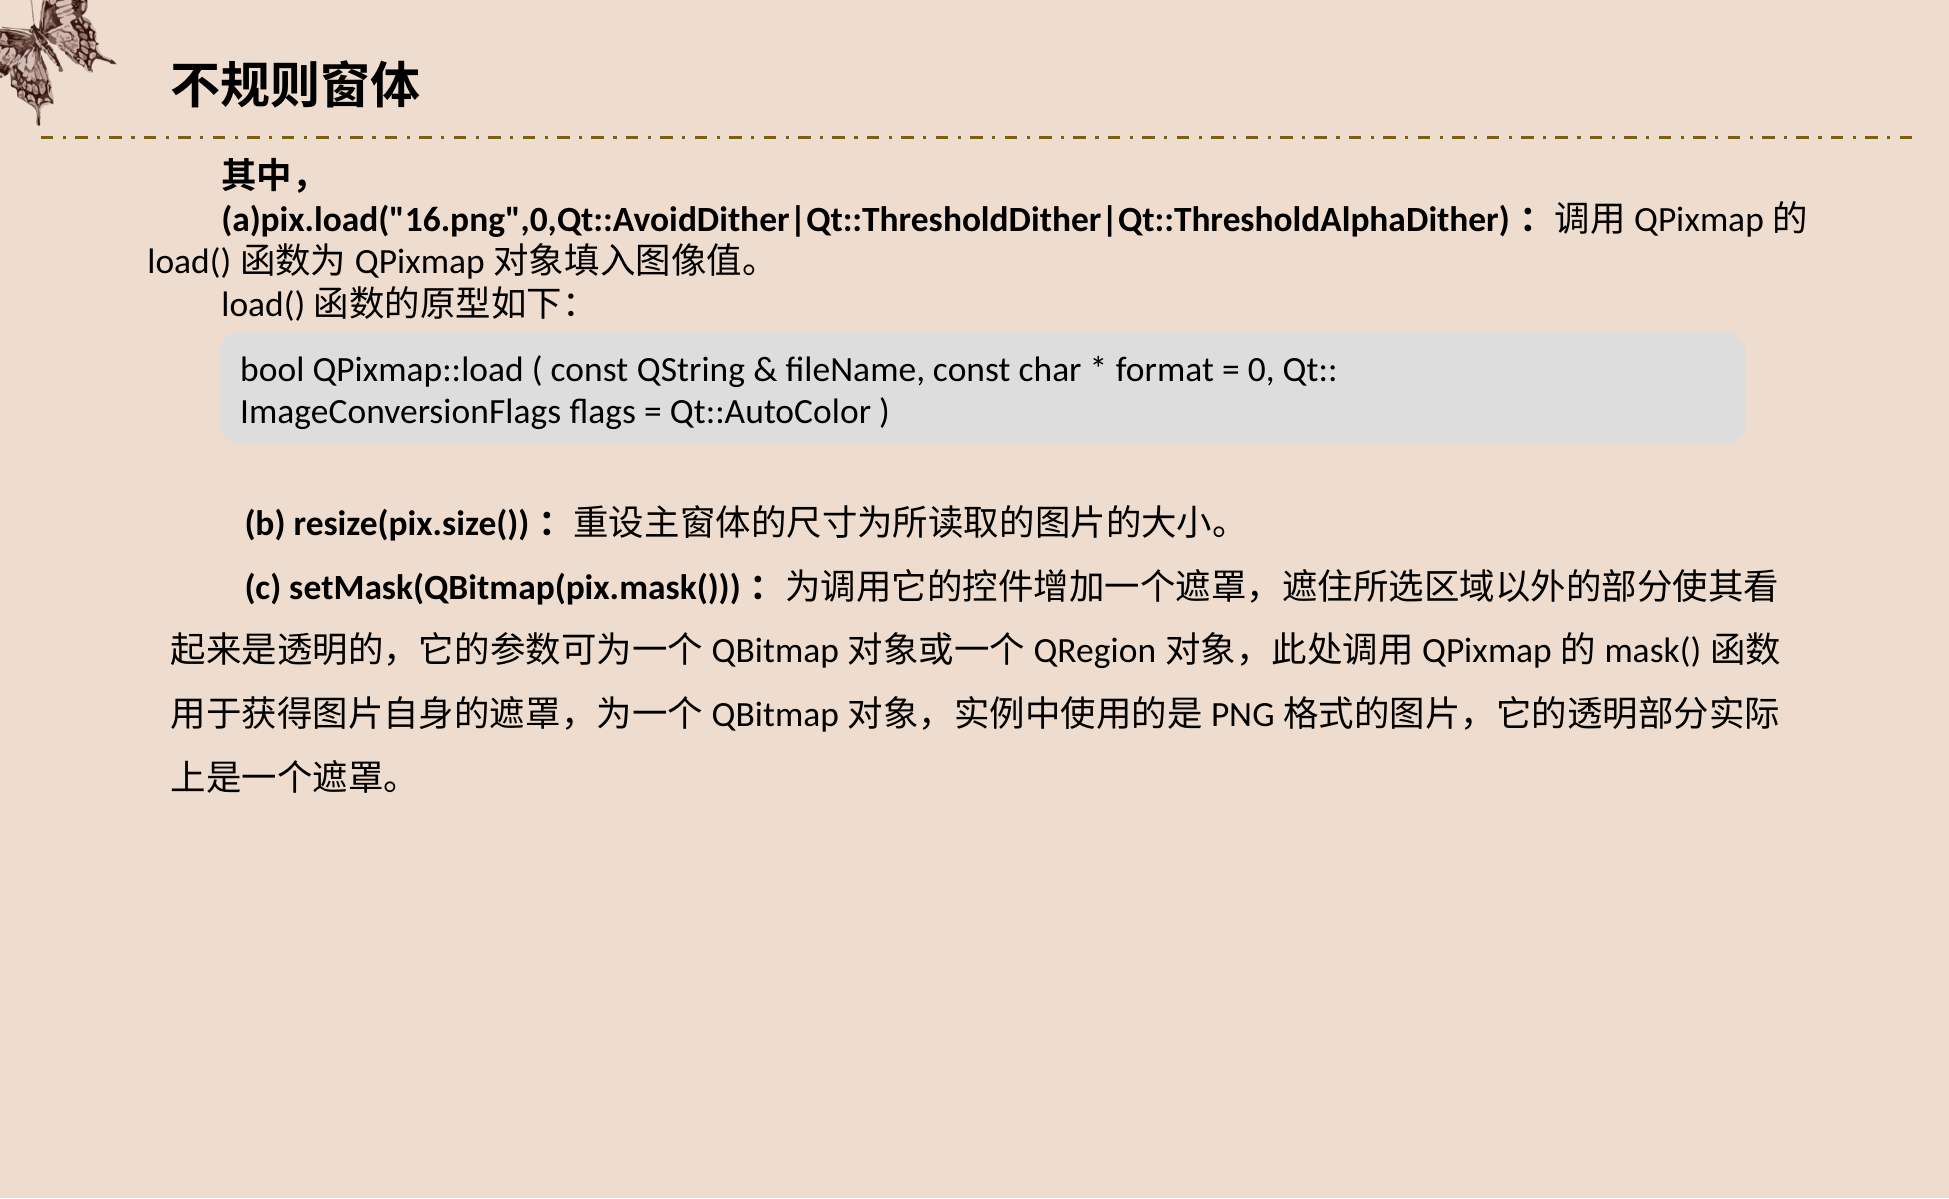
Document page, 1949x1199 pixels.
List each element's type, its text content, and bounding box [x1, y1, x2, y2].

text_box 不规则窗体 [155, 46, 852, 121]
text_box 其中， (a)pix.load("16.png",0,Qt::AvoidDither|Qt::ThresholdDither|Qt::ThresholdAlphaDither)：调用QPixmap的load()函数为QPixmap对象填入图像值。 load()函数的原型如下： [132, 146, 1828, 331]
picture [0, 0, 142, 138]
text_box bool QPixmap::load ( const QString & fileName, const char * format = 0, Qt:: ImageConversionFlags flags = Qt::AutoColor ) [220, 332, 1746, 444]
text_box (b) resize(pix.size())：重设主窗体的尺寸为所读取的图片的大小。 (c) setMask(QBitmap(pix.mask()))：为调用它的控件增加一个遮罩，遮住所选区域以外的部分使其看起来是透明的，它的参数可为一个QBitmap对象或一个QRegion对象，此处调用QPixmap的mask()函数用于获得图片自身的遮罩，为一个QBitmap对象，实例中使用的是PNG格式的图片，它的透明部分实际上是一个遮罩。 [155, 471, 1828, 805]
